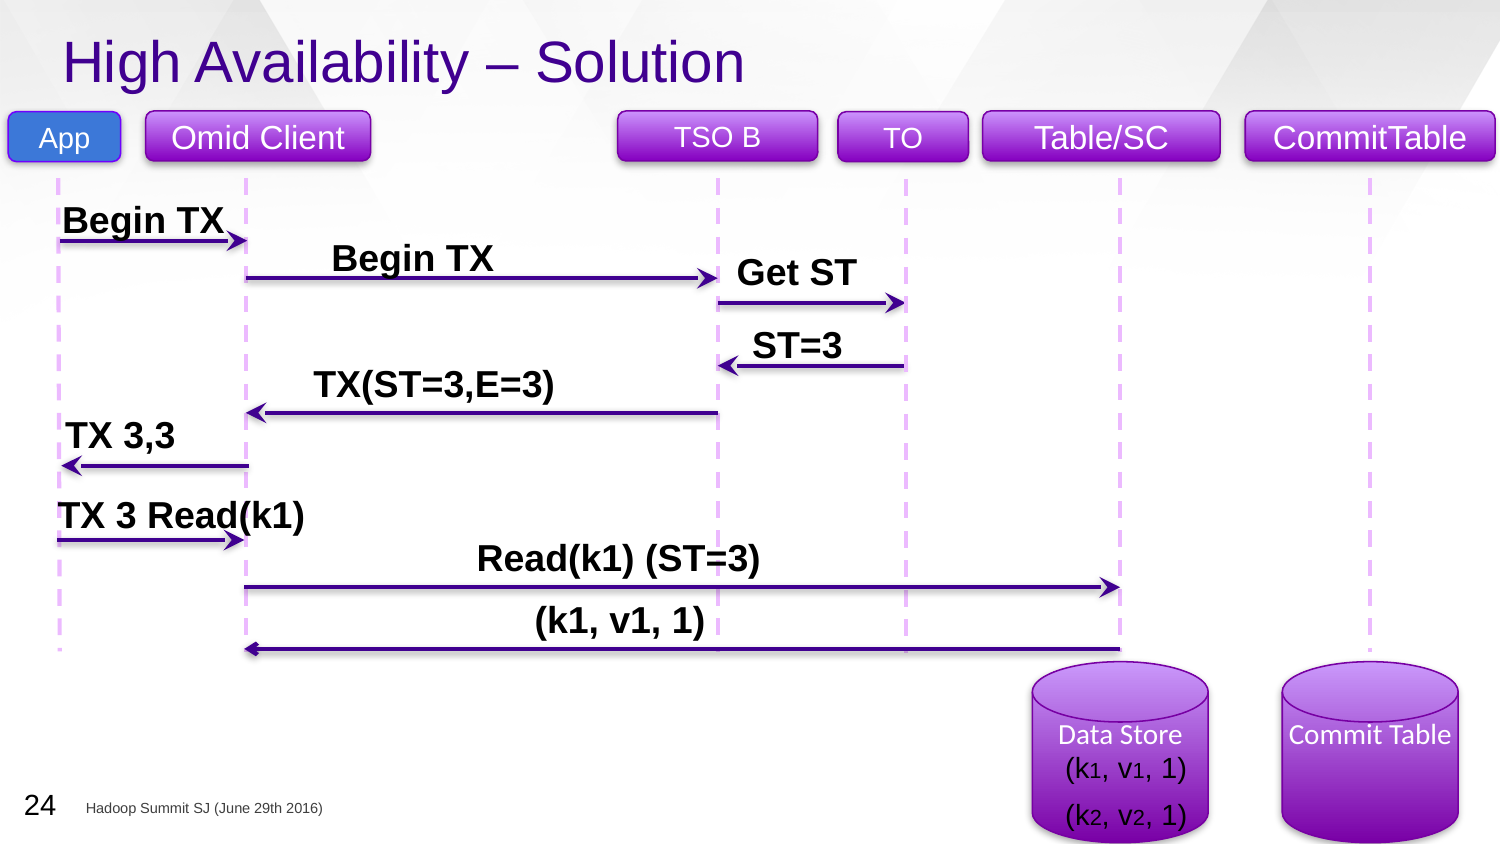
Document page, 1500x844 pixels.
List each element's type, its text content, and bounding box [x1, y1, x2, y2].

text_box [244, 585, 1121, 650]
text_box App [8, 111, 121, 162]
slide_number [5, 784, 62, 830]
text_box TSO B [617, 110, 818, 161]
footer Hadoop Summit SJ (June 29th 2016) [70, 784, 1048, 830]
title High Availability – Solution [47, 9, 1445, 143]
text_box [245, 226, 718, 288]
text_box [46, 188, 248, 250]
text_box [244, 526, 1121, 585]
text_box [717, 240, 901, 303]
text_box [42, 482, 590, 544]
text_box TO [837, 111, 969, 162]
text_box Data Store [1031, 660, 1209, 824]
text_box CommitTable [1245, 110, 1496, 161]
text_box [717, 313, 901, 375]
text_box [245, 351, 718, 414]
text_box Table/SC [982, 110, 1221, 161]
text_box Commit Table [1281, 660, 1459, 844]
text_box Omid Client [145, 110, 371, 161]
text_box Data Store [1074, 839, 1167, 844]
text_box 24 [9, 779, 72, 829]
text_box (k1, v1, 1) [1041, 742, 1203, 789]
picture [0, 0, 1500, 844]
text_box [49, 402, 288, 466]
text_box (k2, v2, 1) [1042, 789, 1203, 839]
